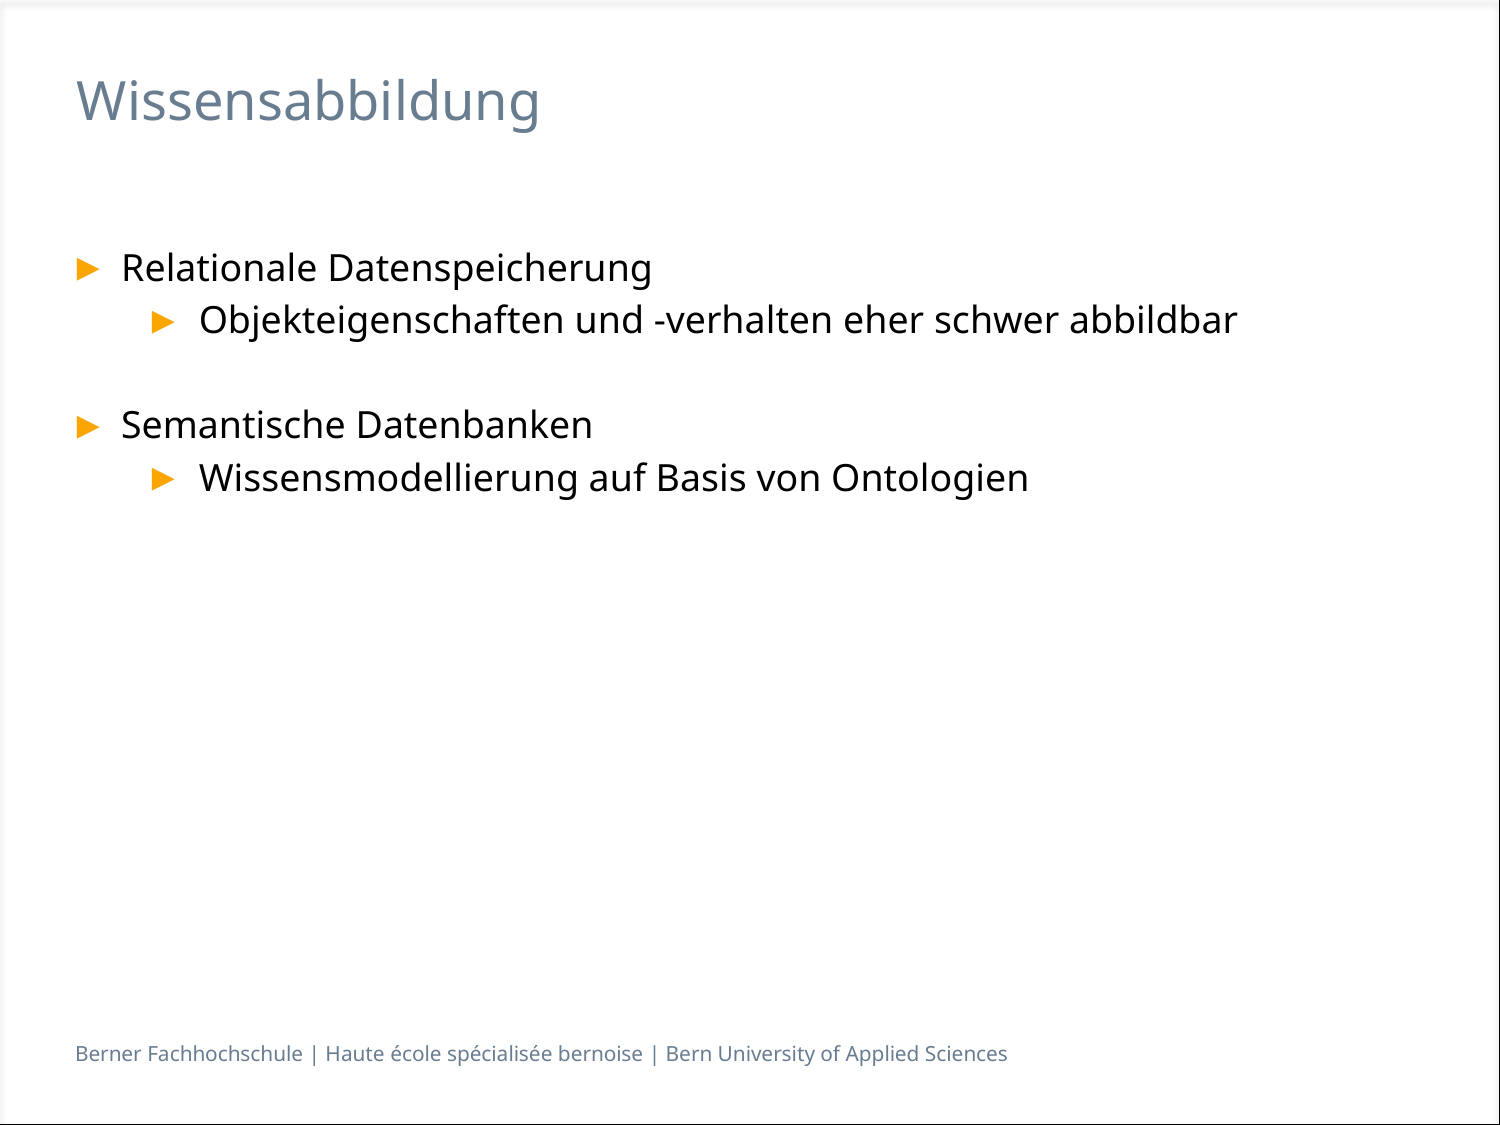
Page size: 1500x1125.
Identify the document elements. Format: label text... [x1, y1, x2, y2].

list Relationale Datenspeicherung Objekteigenschaften und -verhalten eher schwer abbildbar Semantische Datenbanken Wissensmodellierung auf Basis von Ontologien [76, 236, 1406, 1004]
title Wissensabbildung [76, 59, 1406, 148]
